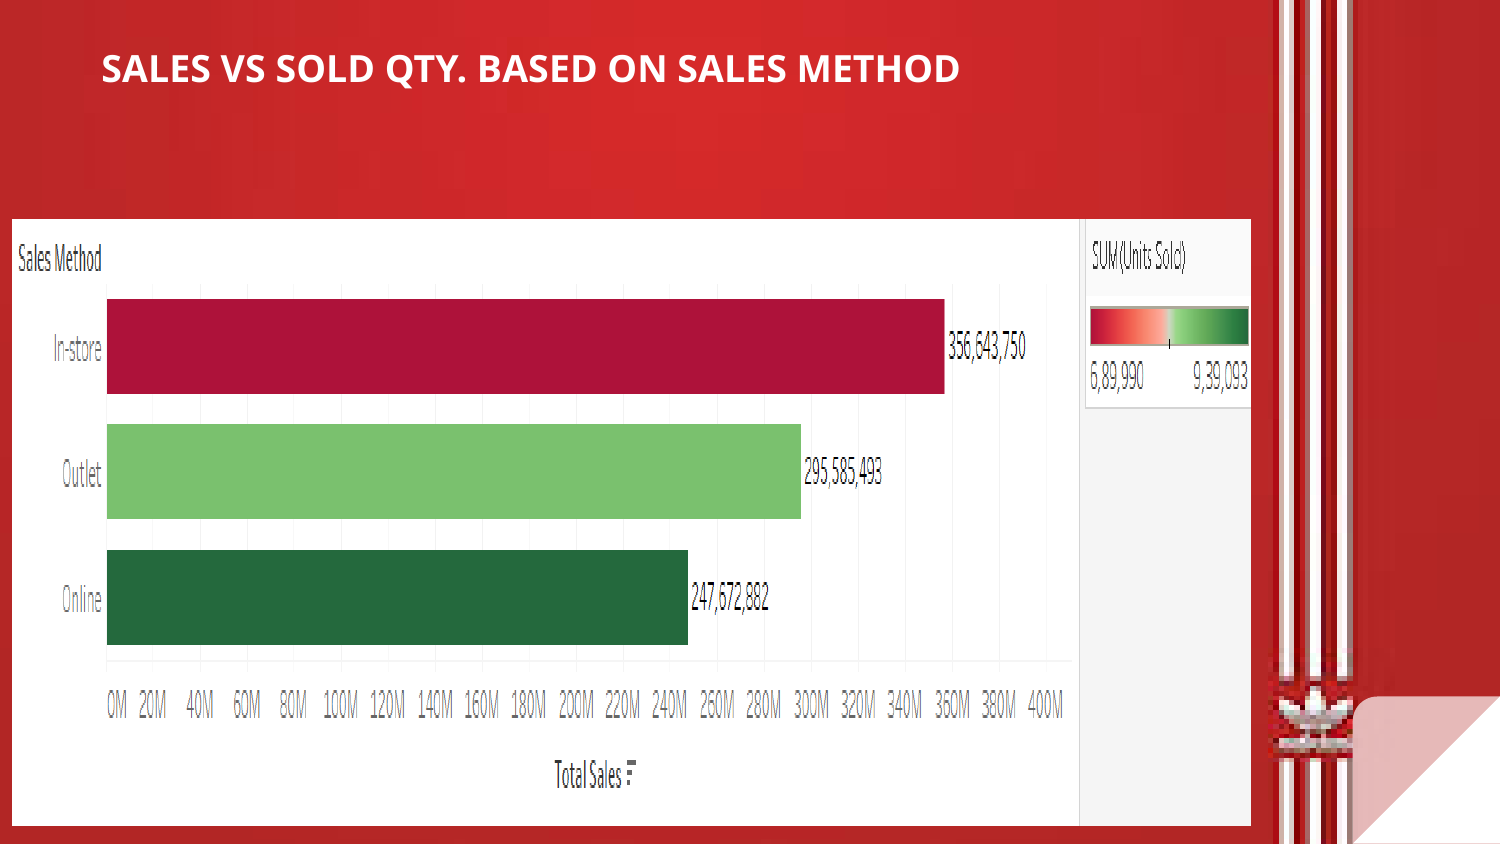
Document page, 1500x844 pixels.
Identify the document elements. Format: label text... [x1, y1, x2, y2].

picture [0, 0, 1500, 844]
text_box SALES VS SOLD QTY. BASED ON SALES METHOD [49, 30, 1014, 127]
